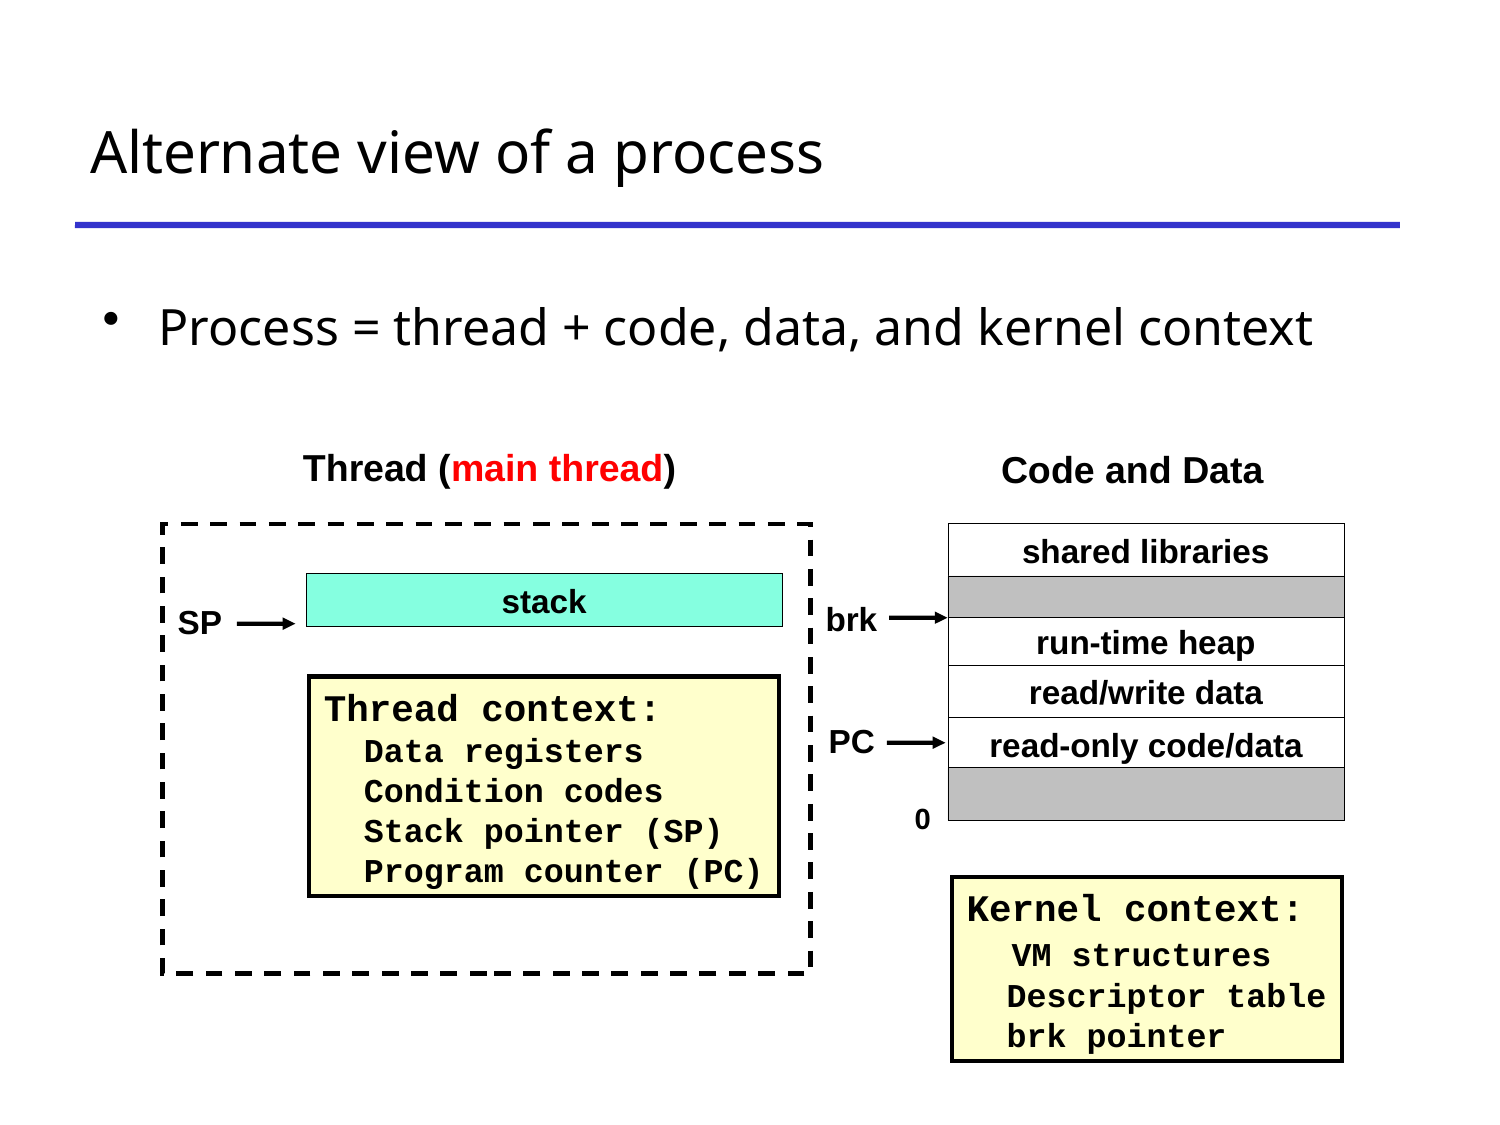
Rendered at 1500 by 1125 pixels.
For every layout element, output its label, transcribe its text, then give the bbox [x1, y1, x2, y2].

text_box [162, 435, 1345, 1063]
title Alternate view of a process [75, 75, 1400, 225]
slide_number 23 [1137, 1012, 1351, 1088]
list Process = thread + code, data, and kernel context [87, 287, 1395, 438]
